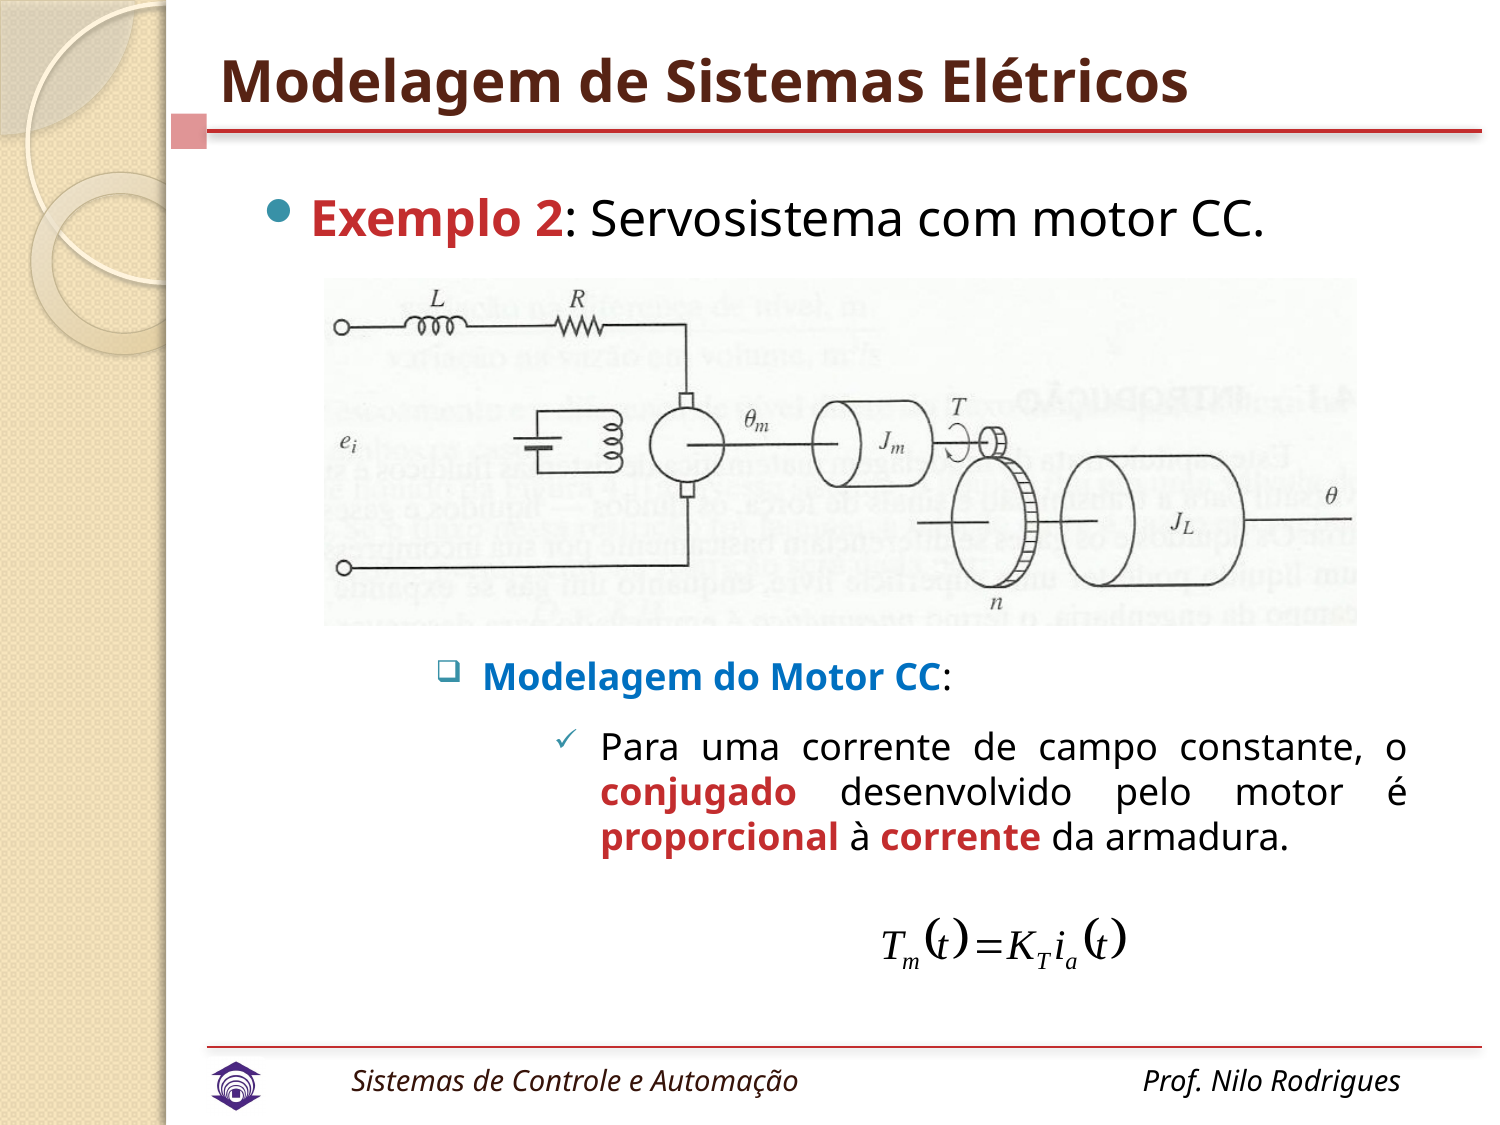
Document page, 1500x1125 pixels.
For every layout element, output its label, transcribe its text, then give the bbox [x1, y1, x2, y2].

title Modelagem de Sistemas Elétricos [205, 20, 1436, 133]
picture [206, 1056, 266, 1116]
text_box Para uma corrente de campo constante, o conjugado desenvolvido pelo motor é proporcional à corrente da armadura. [525, 715, 1424, 917]
list Exemplo 2: Servosistema com motor CC. [235, 172, 1459, 327]
text_box Modelagem do Motor CC: [407, 645, 1105, 846]
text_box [876, 916, 1130, 981]
text_box [169, 111, 209, 151]
picture [324, 278, 1358, 627]
